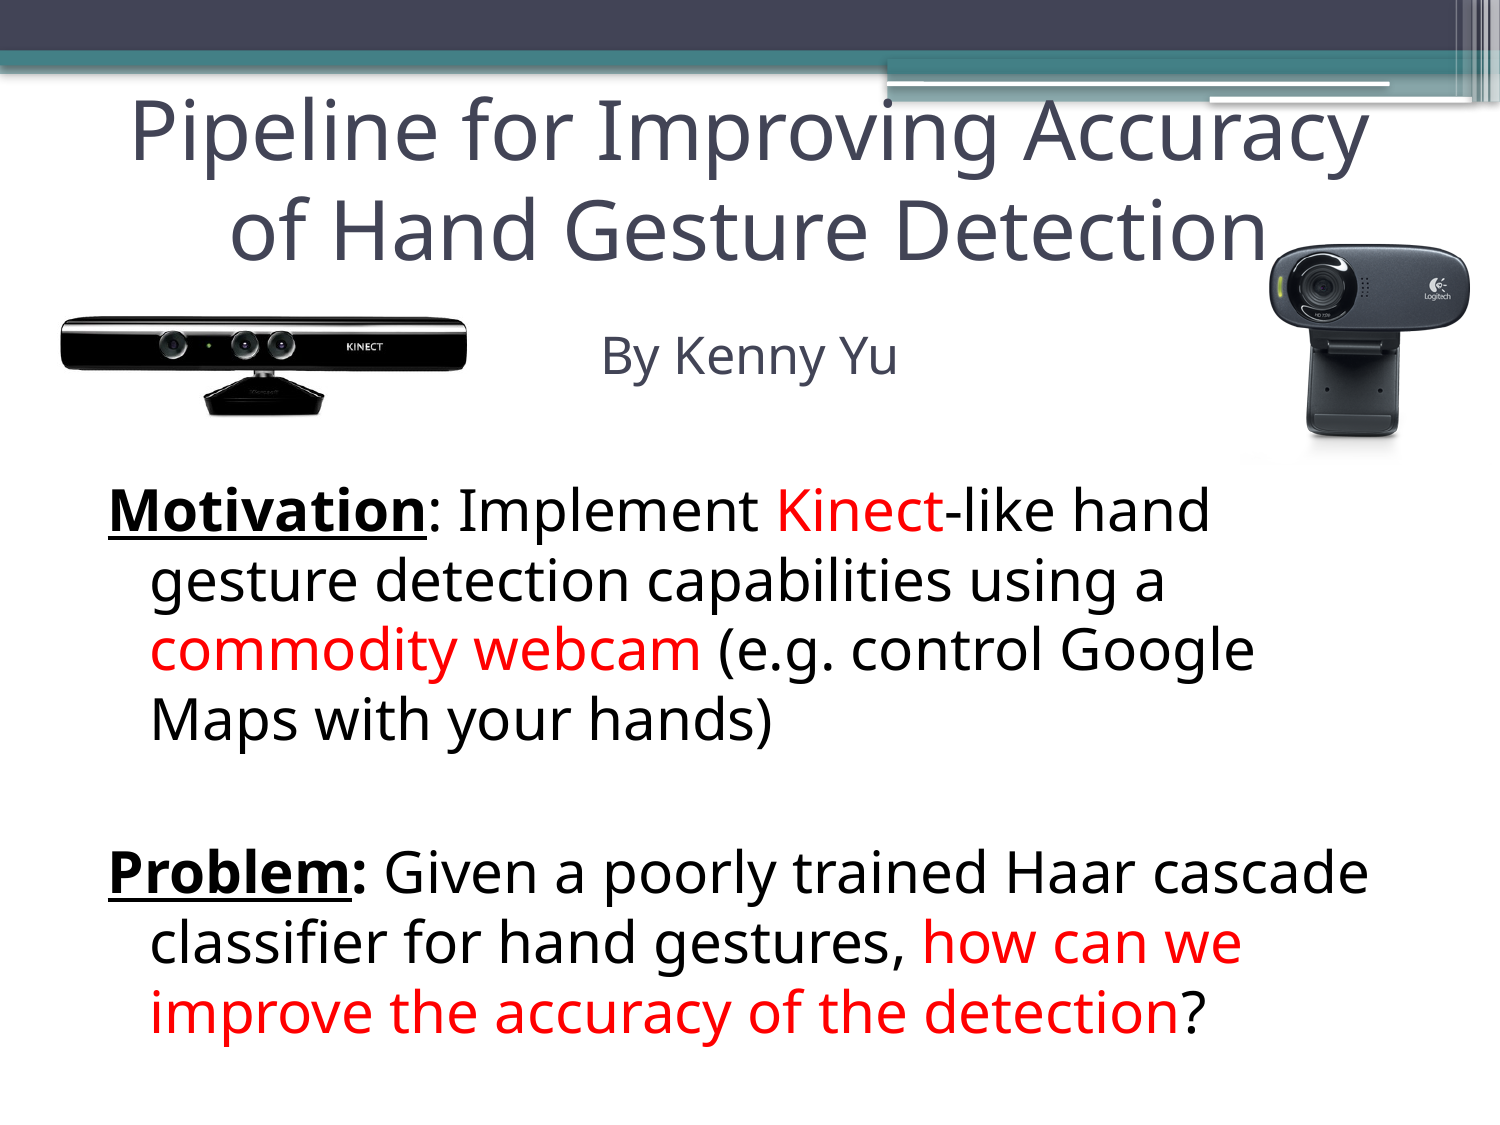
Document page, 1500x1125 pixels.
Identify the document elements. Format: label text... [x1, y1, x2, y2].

picture [44, 257, 483, 478]
list Motivation: Implement Kinect-like hand gesture detection capabilities using a commodity webcam (e.g. control Google Maps with your hands) Problem: Given a poorly trained Haar cascade classifier for hand gestures, how can we improve the accuracy of the detection? [75, 465, 1425, 1125]
title Pipeline for Improving Accuracy of Hand Gesture Detection By Kenny Yu [75, 68, 1425, 394]
picture [1239, 223, 1500, 466]
